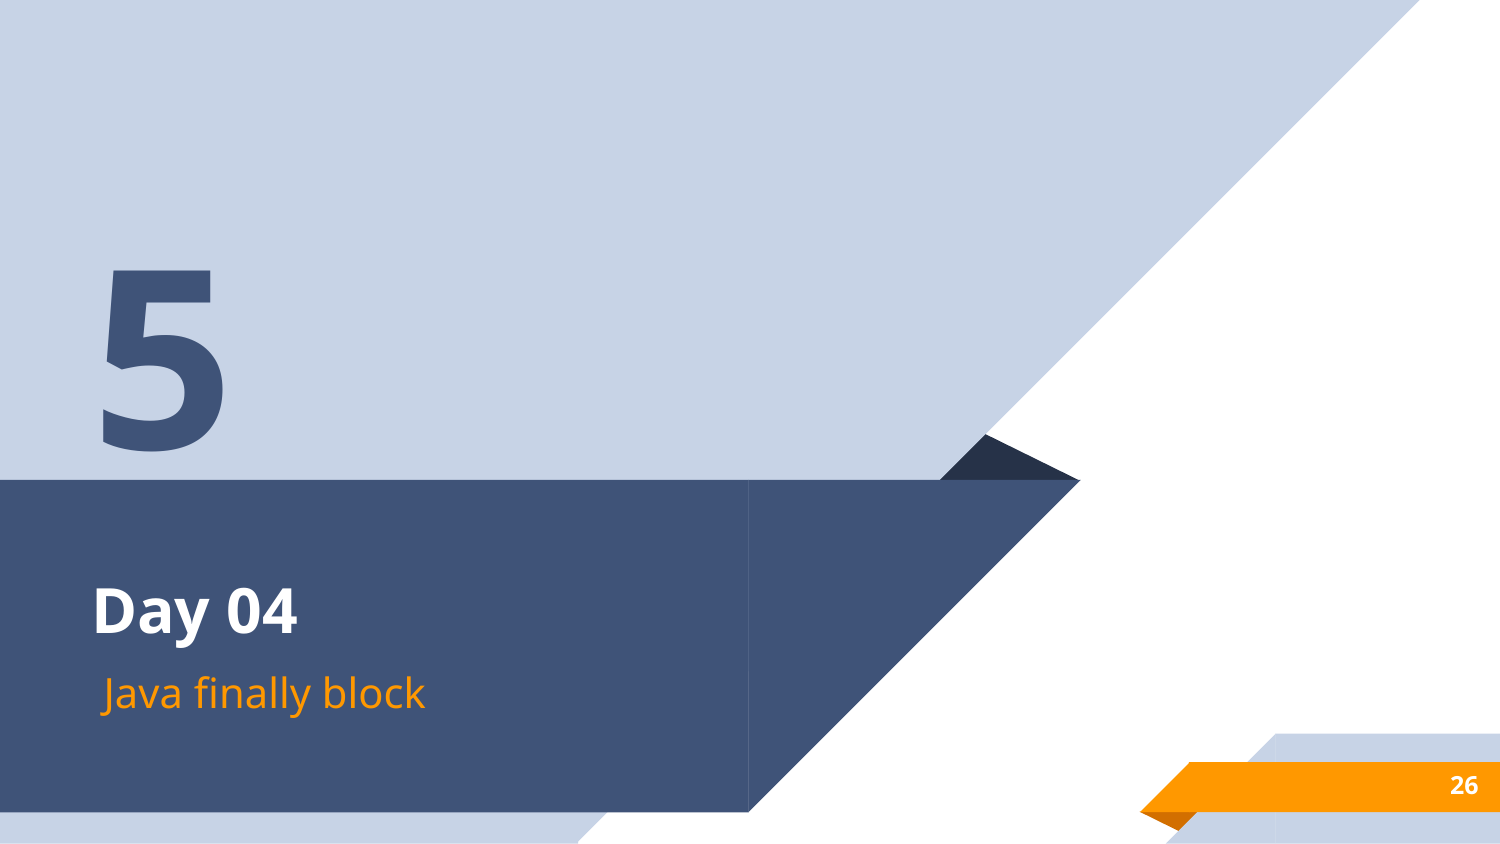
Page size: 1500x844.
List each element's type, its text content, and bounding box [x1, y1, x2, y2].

title Day 04 [76, 470, 748, 652]
text_box 5 [76, 0, 434, 515]
slide_number 26 [1249, 760, 1494, 813]
subtitle Java finally block [76, 652, 748, 781]
